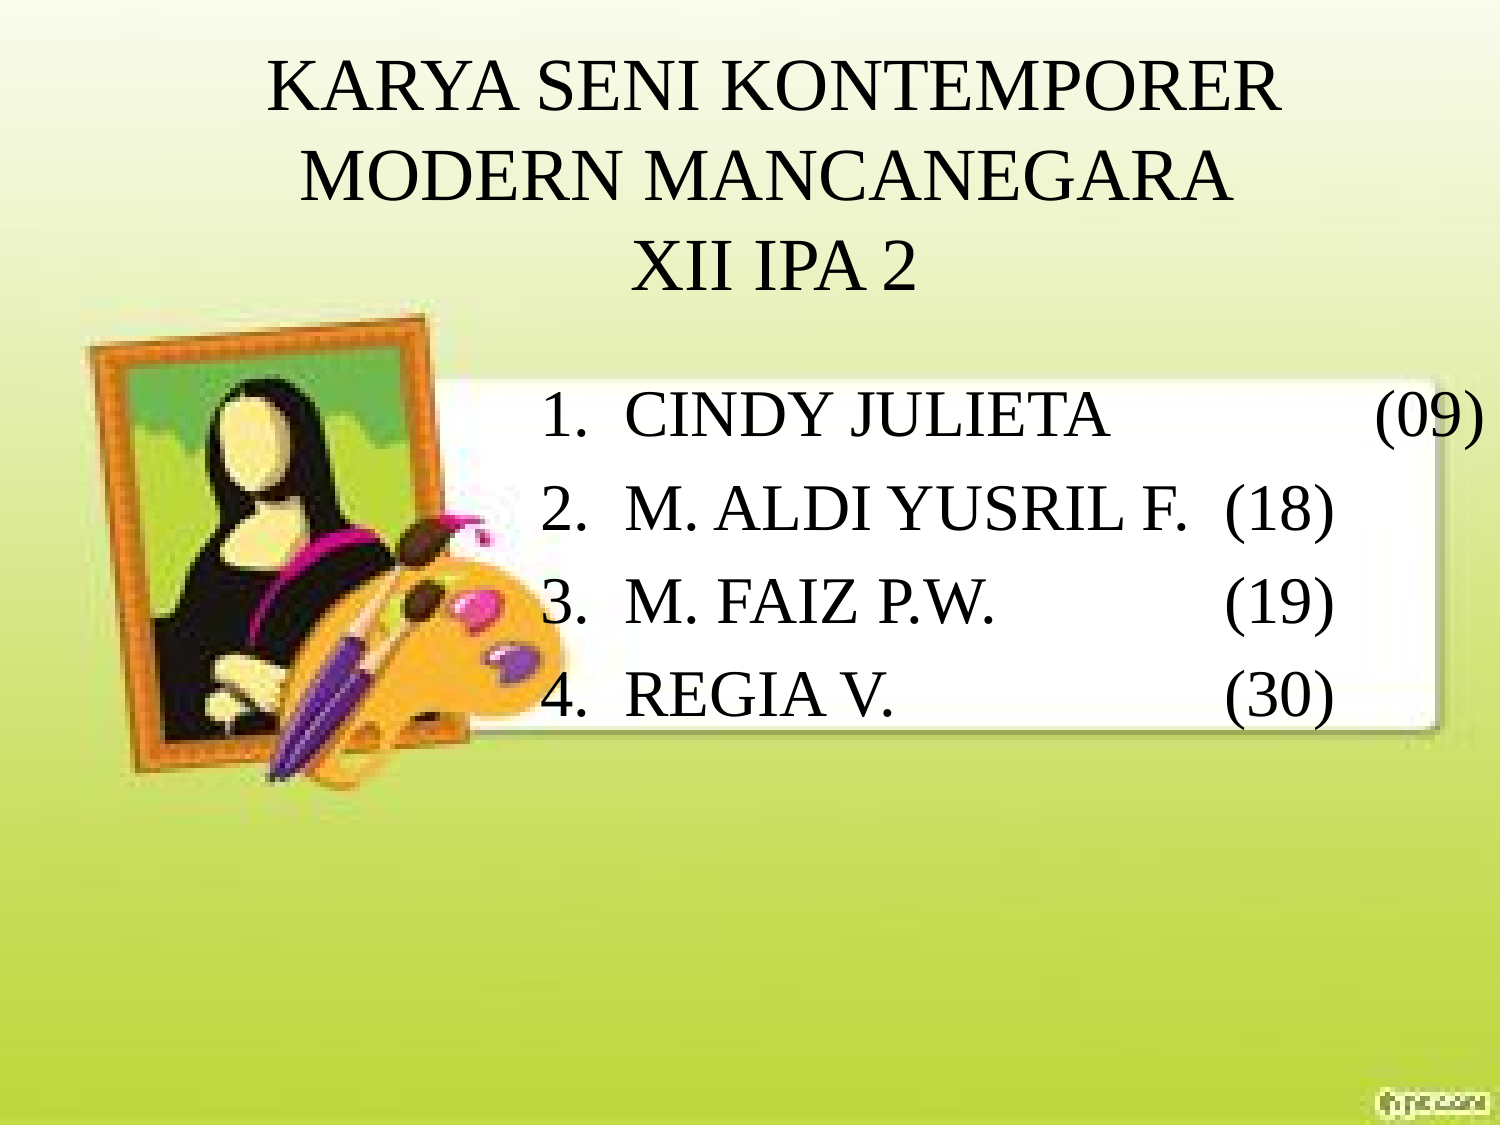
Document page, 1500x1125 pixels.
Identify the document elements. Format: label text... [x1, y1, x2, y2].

title KARYA SENI KONTEMPORER MODERN MANCANEGARA XII IPA 2 [137, 50, 1413, 292]
subtitle CINDY JULIETA (09) M. ALDI YUSRIL F. (18) M. FAIZ P.W. (19) REGIA V. (30) [525, 362, 1500, 838]
picture [0, 0, 1500, 1125]
